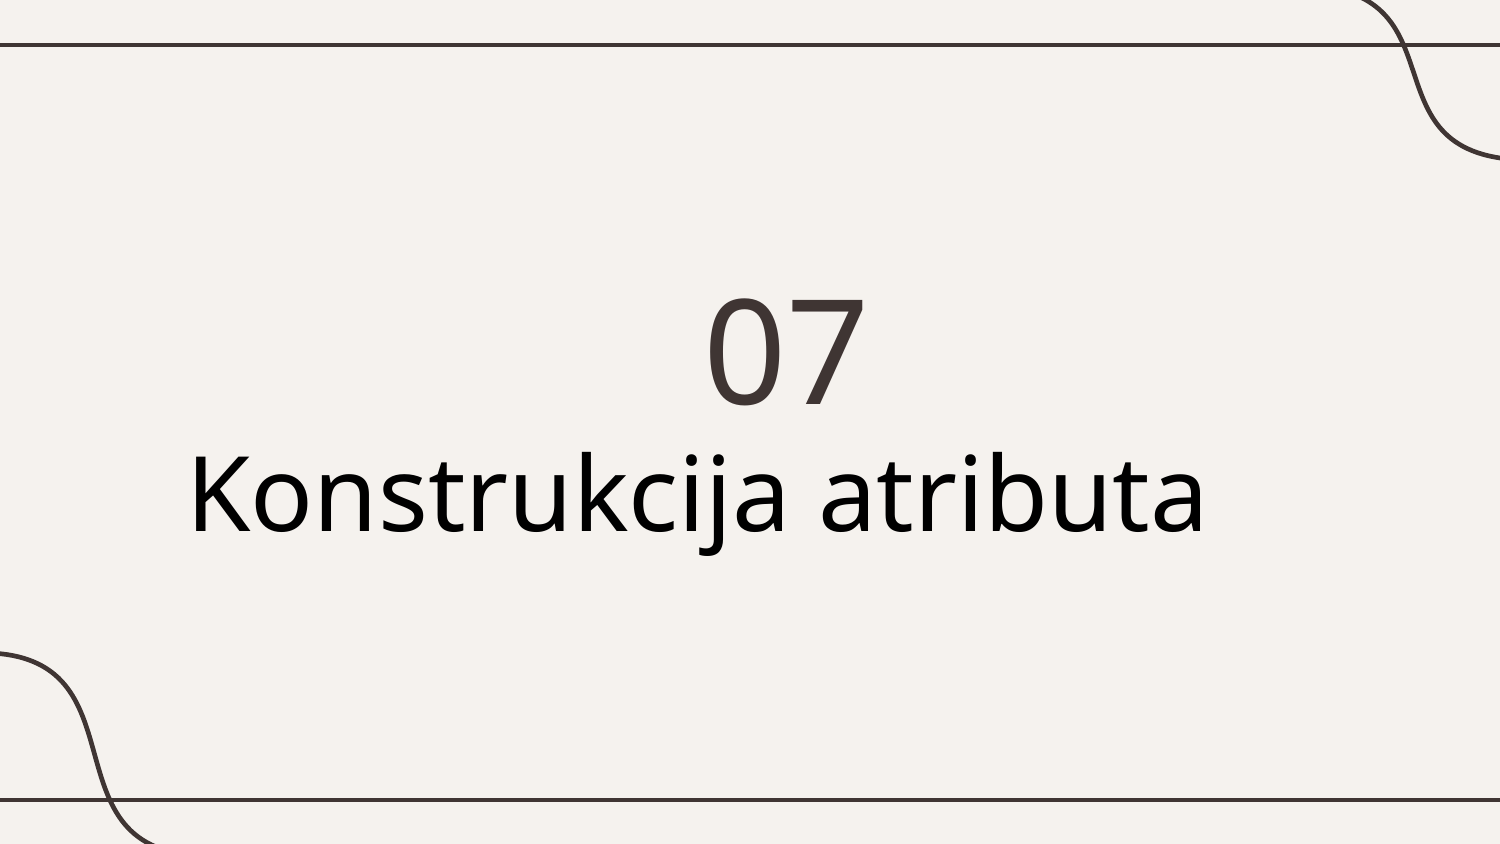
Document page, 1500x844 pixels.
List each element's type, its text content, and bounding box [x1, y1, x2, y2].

title 07 [613, 243, 885, 404]
title Konstrukcija atributa [112, 412, 1225, 545]
